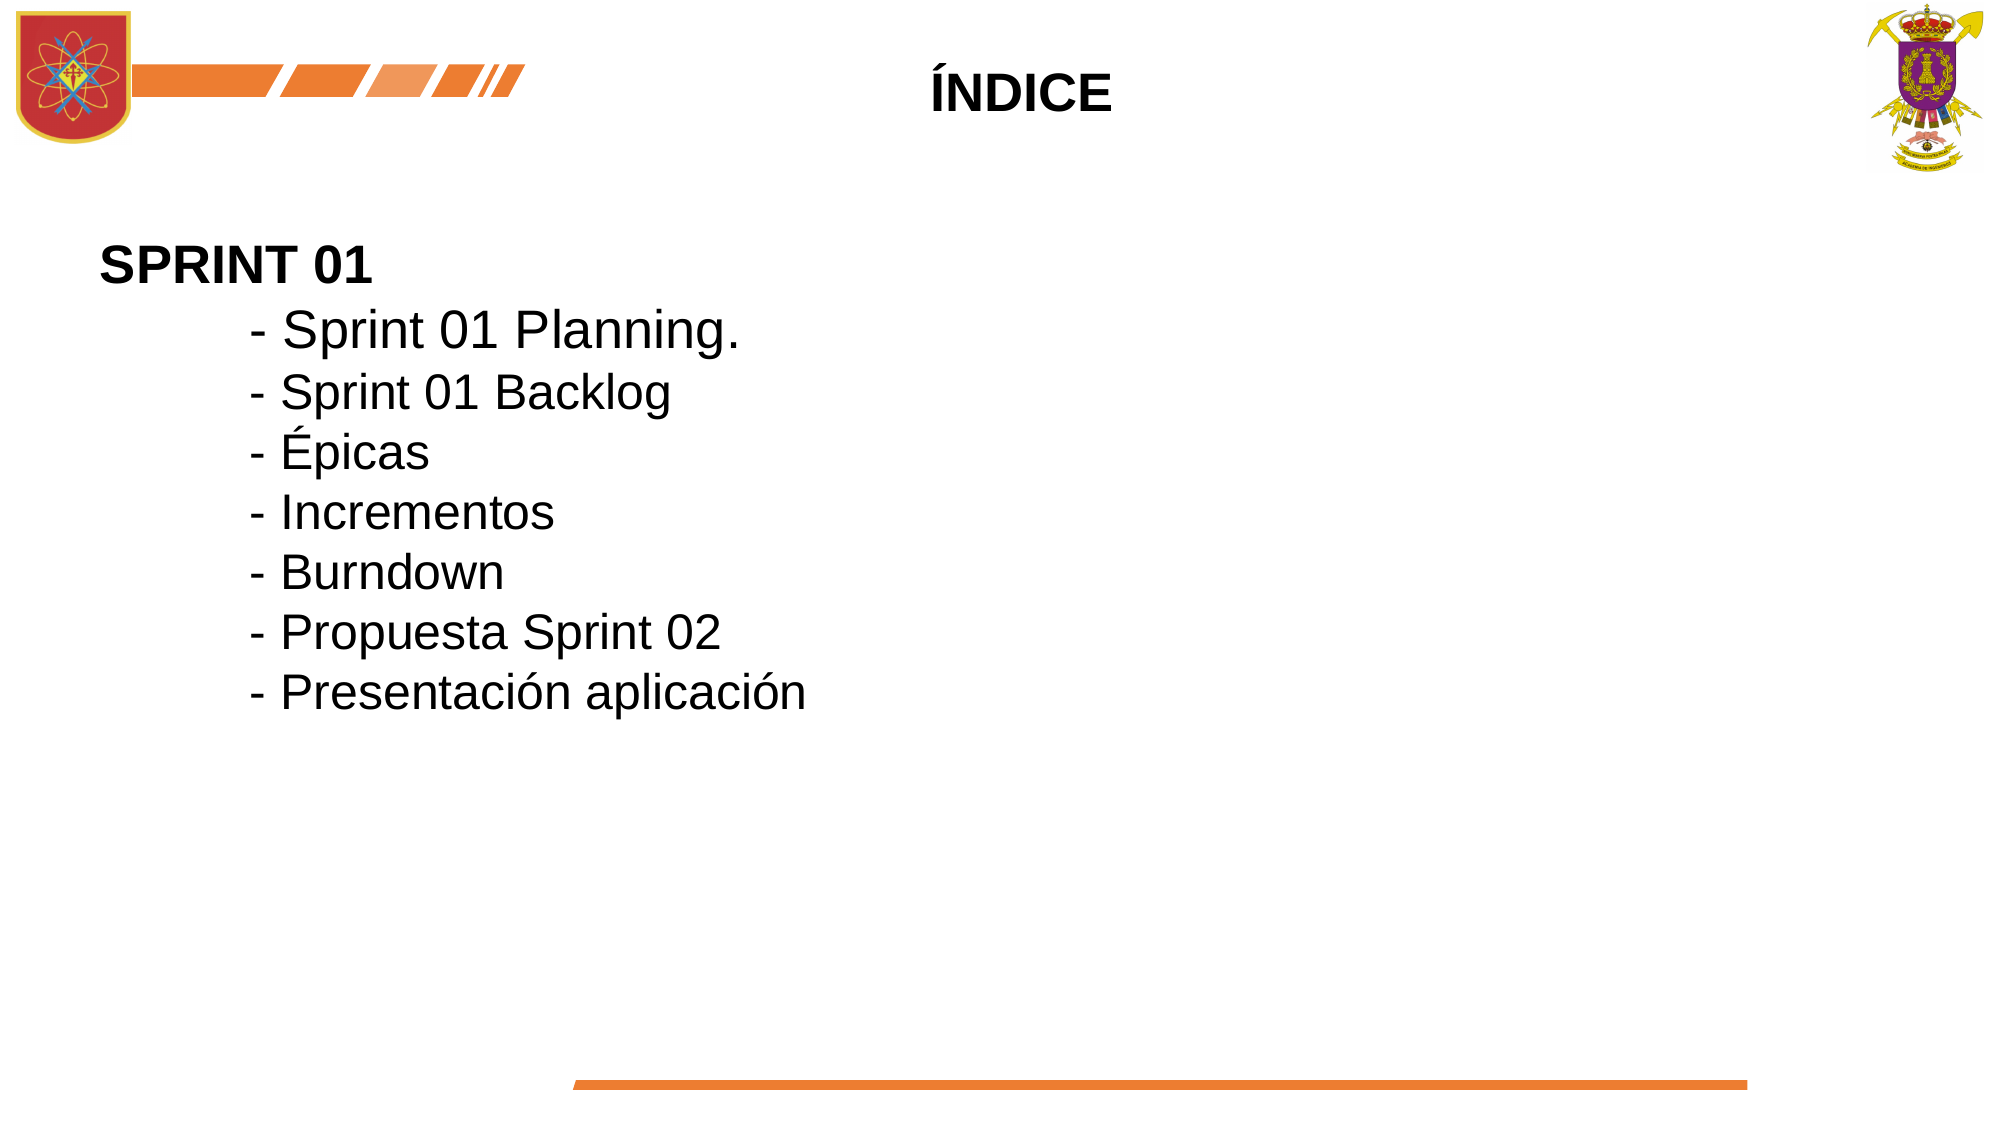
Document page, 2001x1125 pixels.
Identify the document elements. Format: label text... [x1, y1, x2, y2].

text_box SPRINT 01 - Sprint 01 Planning. - Sprint 01 Backlog - Épicas - Incrementos - Burndown - Propuesta Sprint 02 - Presentación aplicación [99, 174, 1898, 1029]
text_box [477, 64, 500, 97]
text_box [365, 64, 438, 97]
text_box ÍNDICE [915, 49, 1473, 118]
text_box [490, 64, 526, 97]
picture [14, 8, 132, 145]
picture [1866, 2, 1984, 174]
text_box [572, 1080, 1748, 1090]
text_box [431, 64, 485, 97]
text_box [642, 42, 1703, 133]
text_box [132, 64, 284, 97]
text_box [279, 64, 371, 97]
